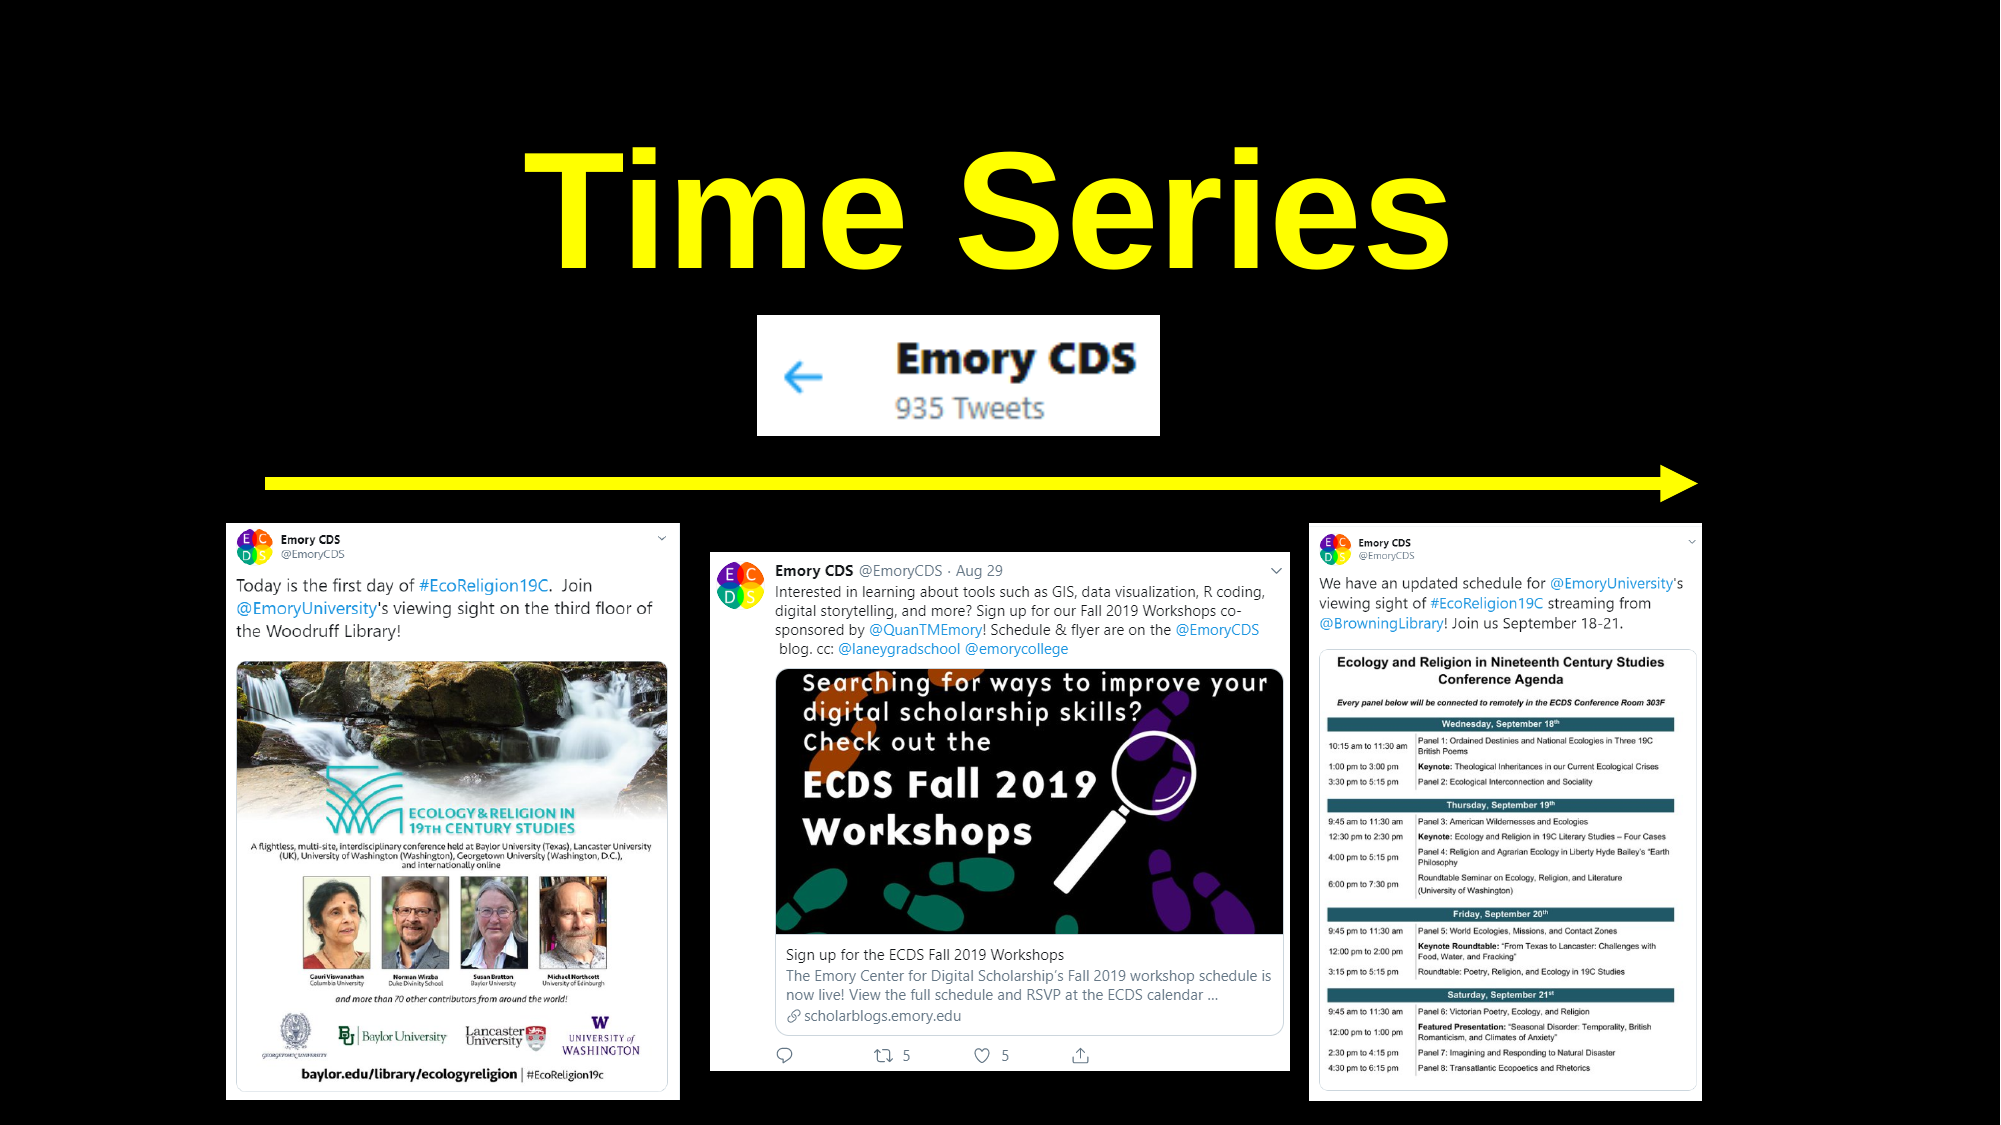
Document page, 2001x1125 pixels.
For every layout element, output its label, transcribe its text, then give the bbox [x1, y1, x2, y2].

picture [1309, 523, 1702, 1101]
picture [757, 315, 1160, 436]
title Time Series [210, 106, 1770, 324]
picture [225, 522, 681, 1101]
picture [709, 551, 1291, 1073]
